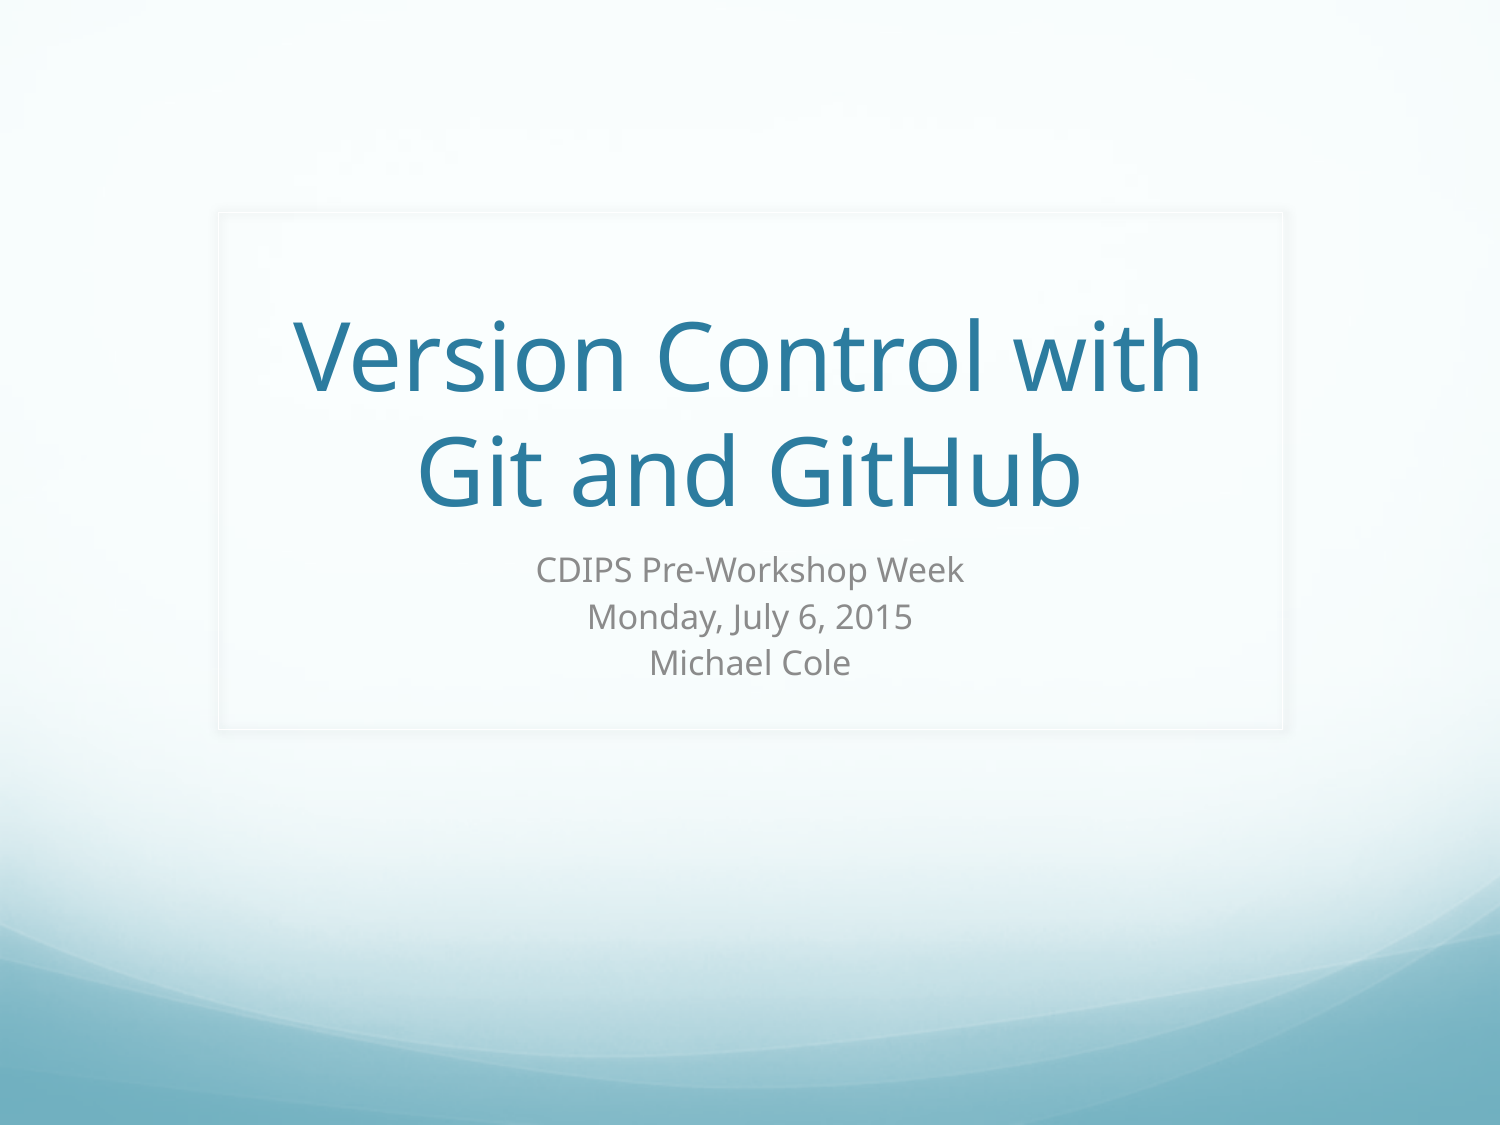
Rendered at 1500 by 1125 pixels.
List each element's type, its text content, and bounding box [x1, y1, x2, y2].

subtitle CDIPS Pre-Workshop Week Monday, July 6, 2015 Michael Cole [217, 541, 1283, 692]
title Version Control with Git and GitHub [217, 249, 1283, 533]
